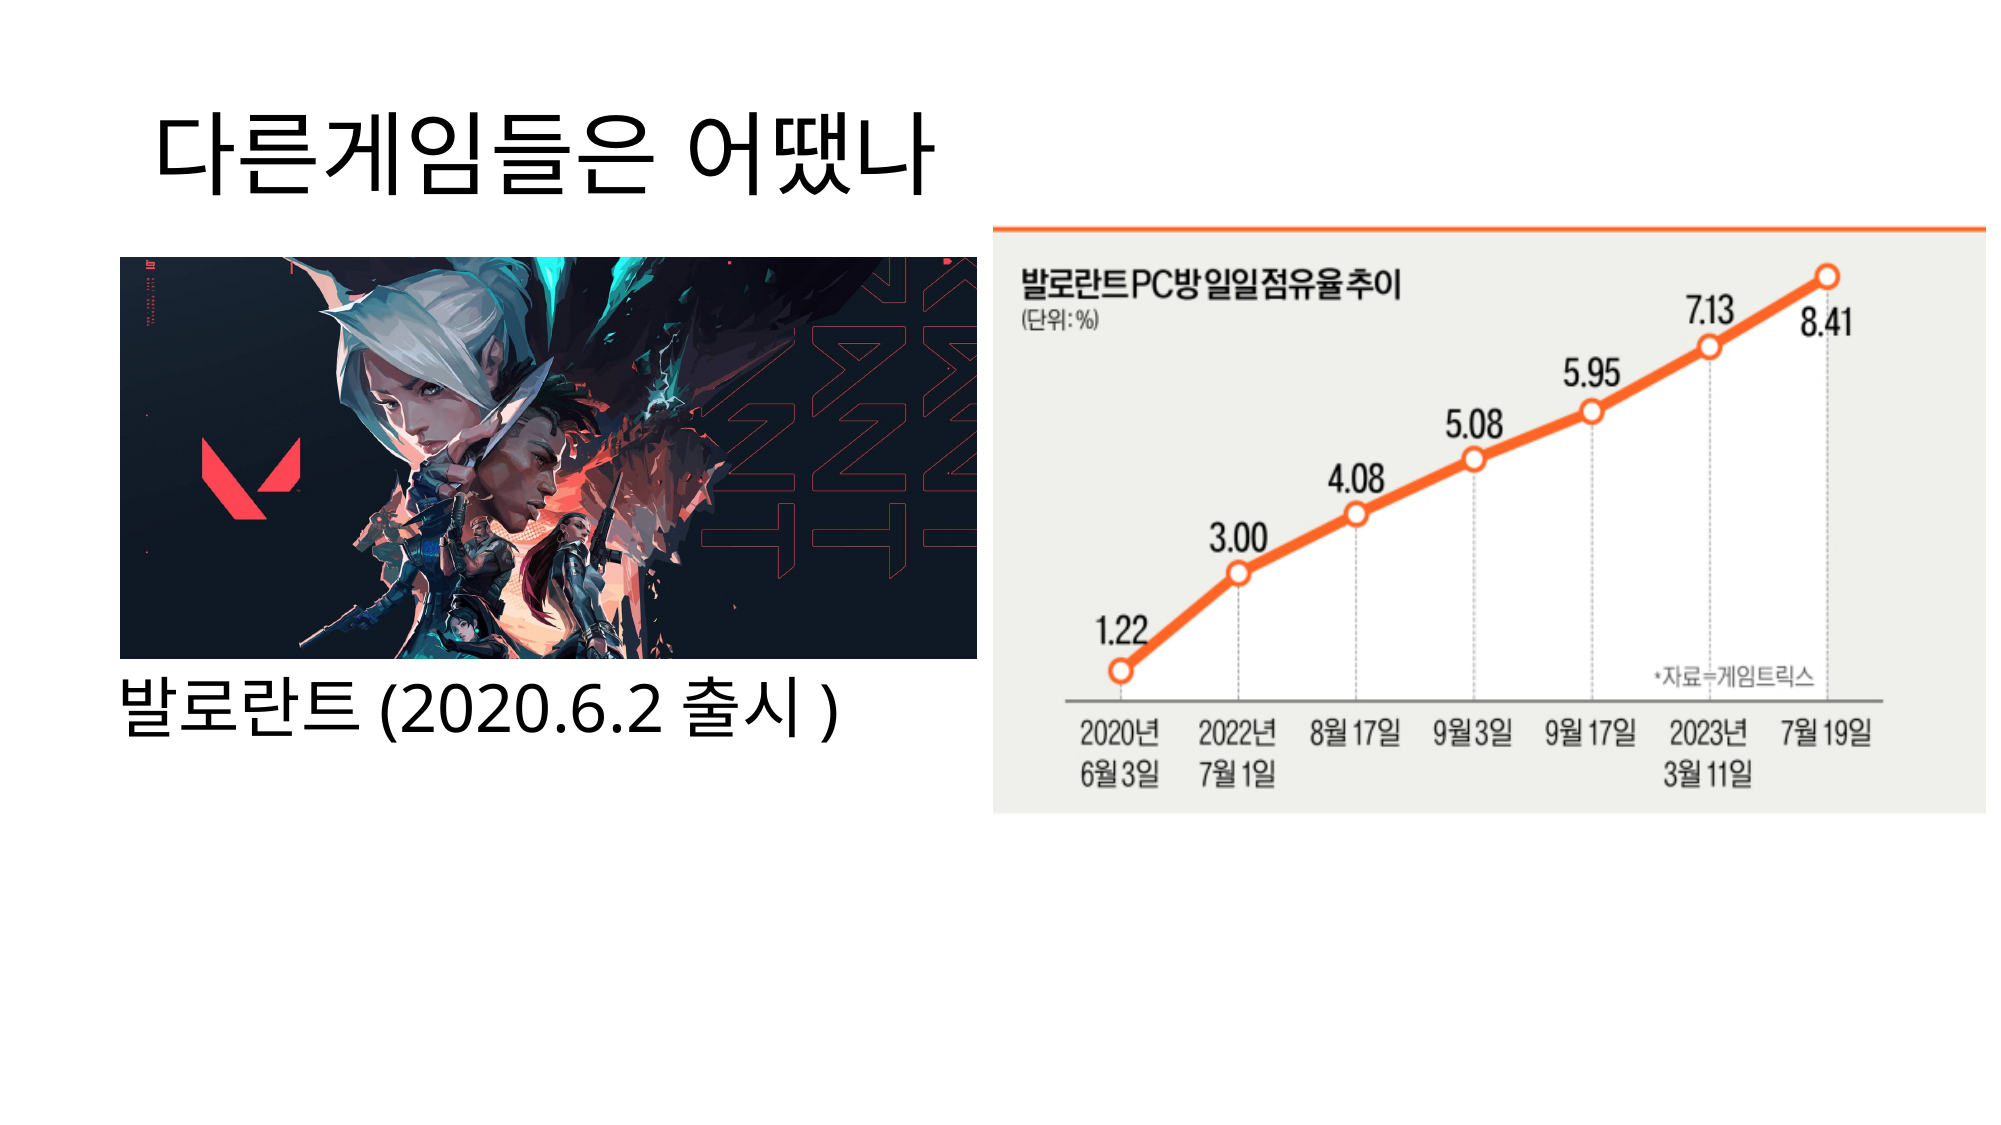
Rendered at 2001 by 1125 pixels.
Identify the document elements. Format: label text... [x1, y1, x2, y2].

picture [993, 224, 1986, 817]
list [119, 257, 977, 659]
title 다른게임들은 어땠나 [137, 59, 1555, 258]
text_box 발로란트(2020.6.2출시) [102, 658, 906, 754]
